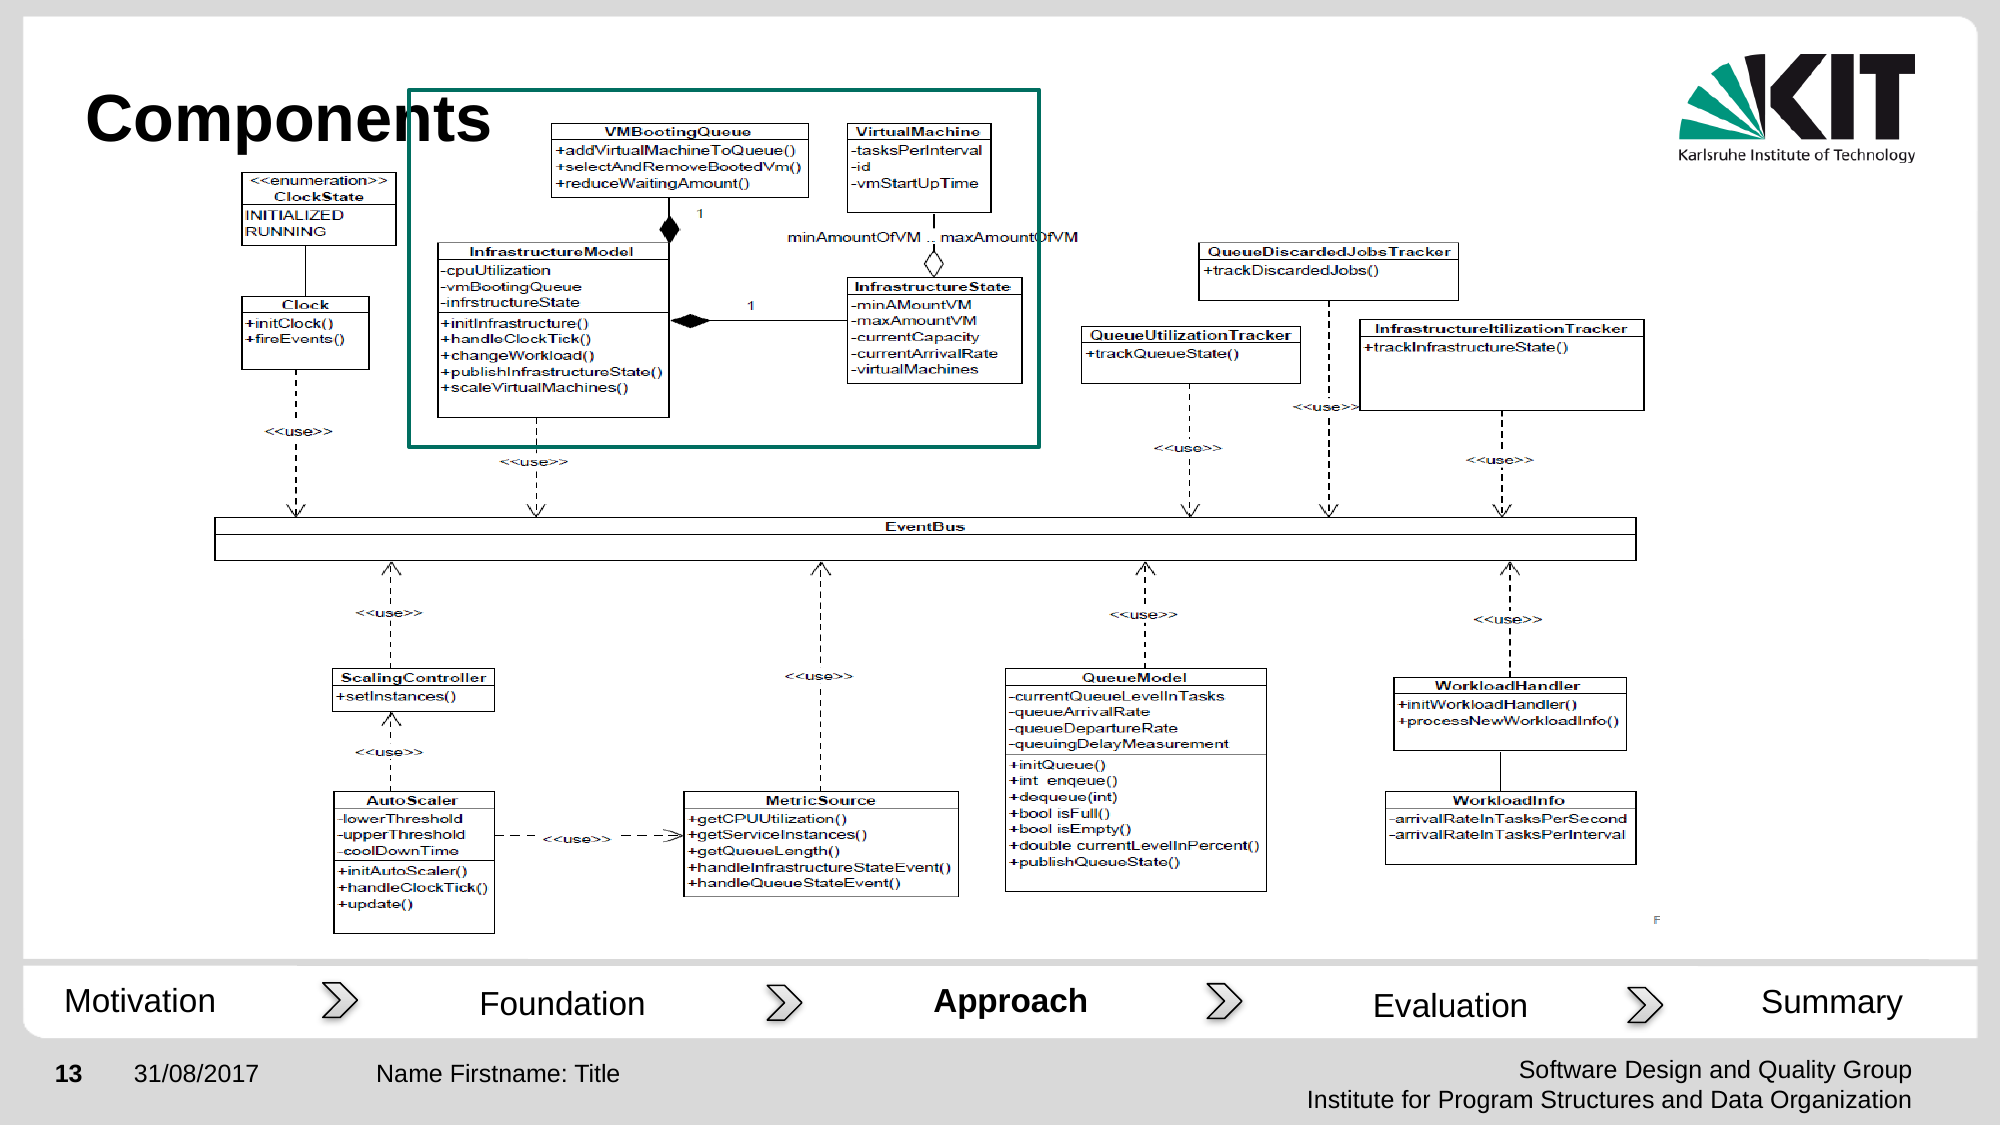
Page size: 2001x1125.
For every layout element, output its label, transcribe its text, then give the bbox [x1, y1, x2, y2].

picture [0, 0, 2000, 1125]
text_box [407, 88, 1041, 121]
title Components [85, 62, 1598, 156]
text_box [15, 962, 2000, 1034]
